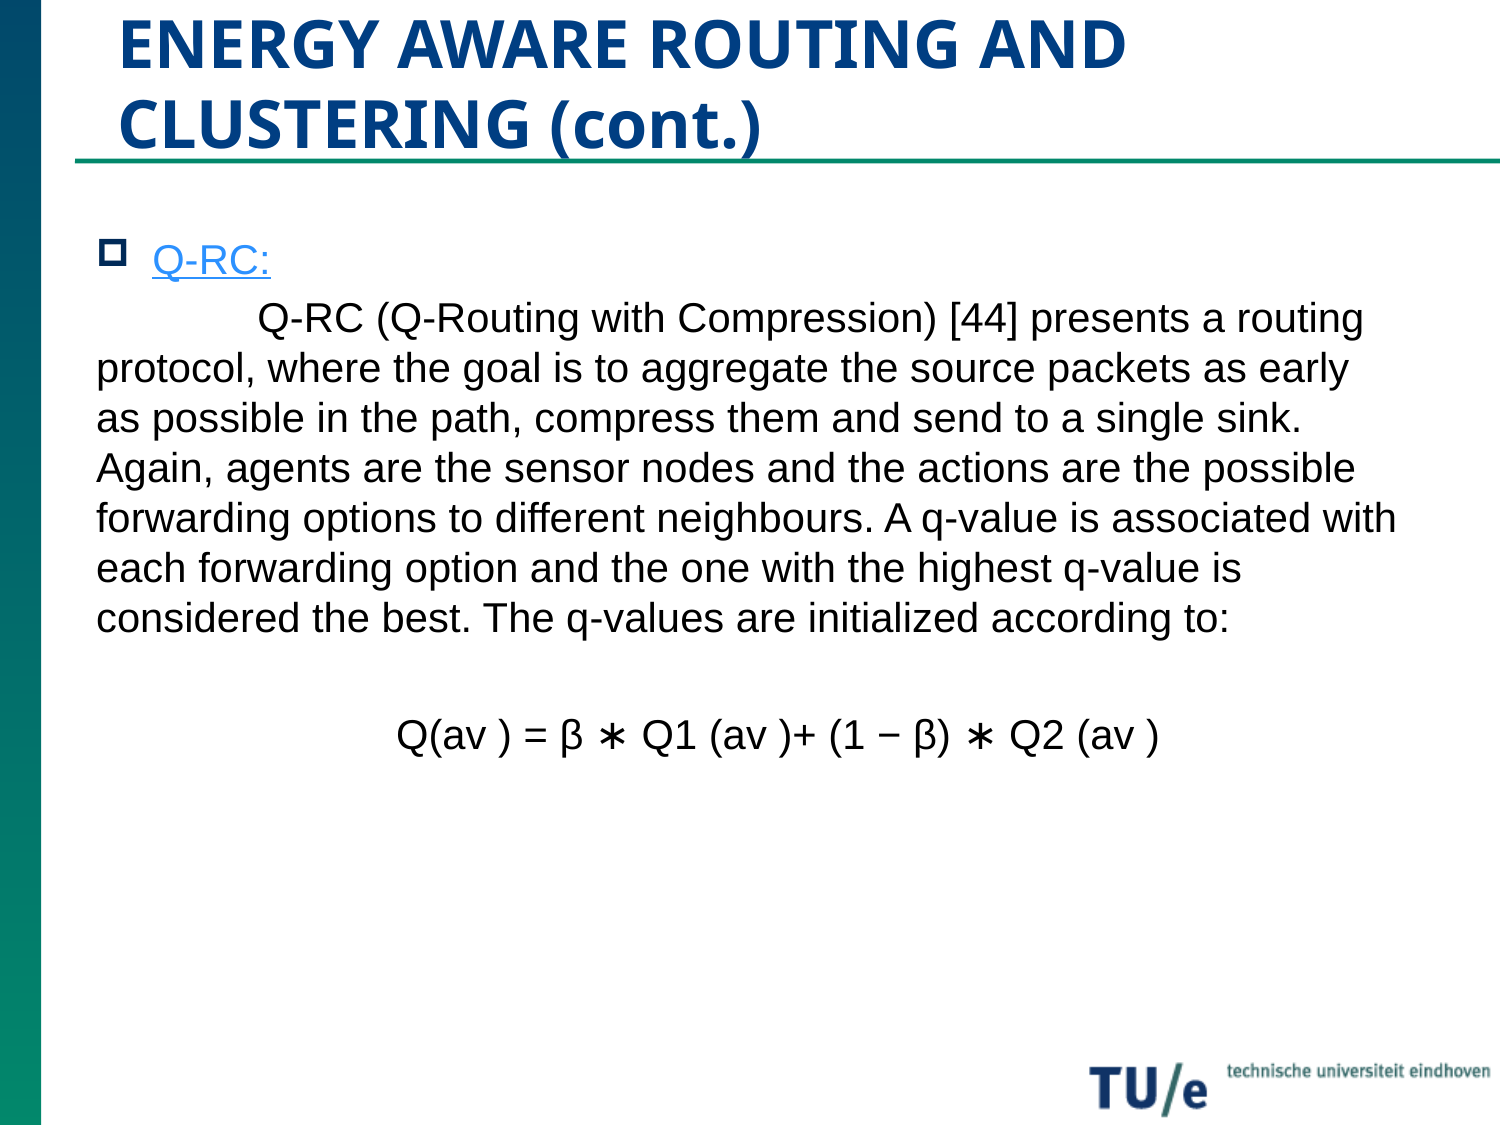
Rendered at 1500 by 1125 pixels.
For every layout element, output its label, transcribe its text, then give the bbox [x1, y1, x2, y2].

title ENERGY AWARE ROUTING AND CLUSTERING (cont.) [101, 12, 1495, 250]
picture [1080, 1042, 1495, 1125]
list Q-RC: Q-RC (Q-Routing with Compression) [44] presents a routing protocol, where the goal is to aggregate the source packets as early as possible in the path, compress them and send to a single sink. Again, agents are the sensor nodes and the actions are the possible forwarding options to different neighbours. A q-value is associated with each forwarding option and the one with the highest q-value is considered the best. The q-values are initialized according to: Q(av ) = β ∗ Q1 (av )+ (1 − β) ∗ Q2 (av ) [80, 224, 1420, 1053]
